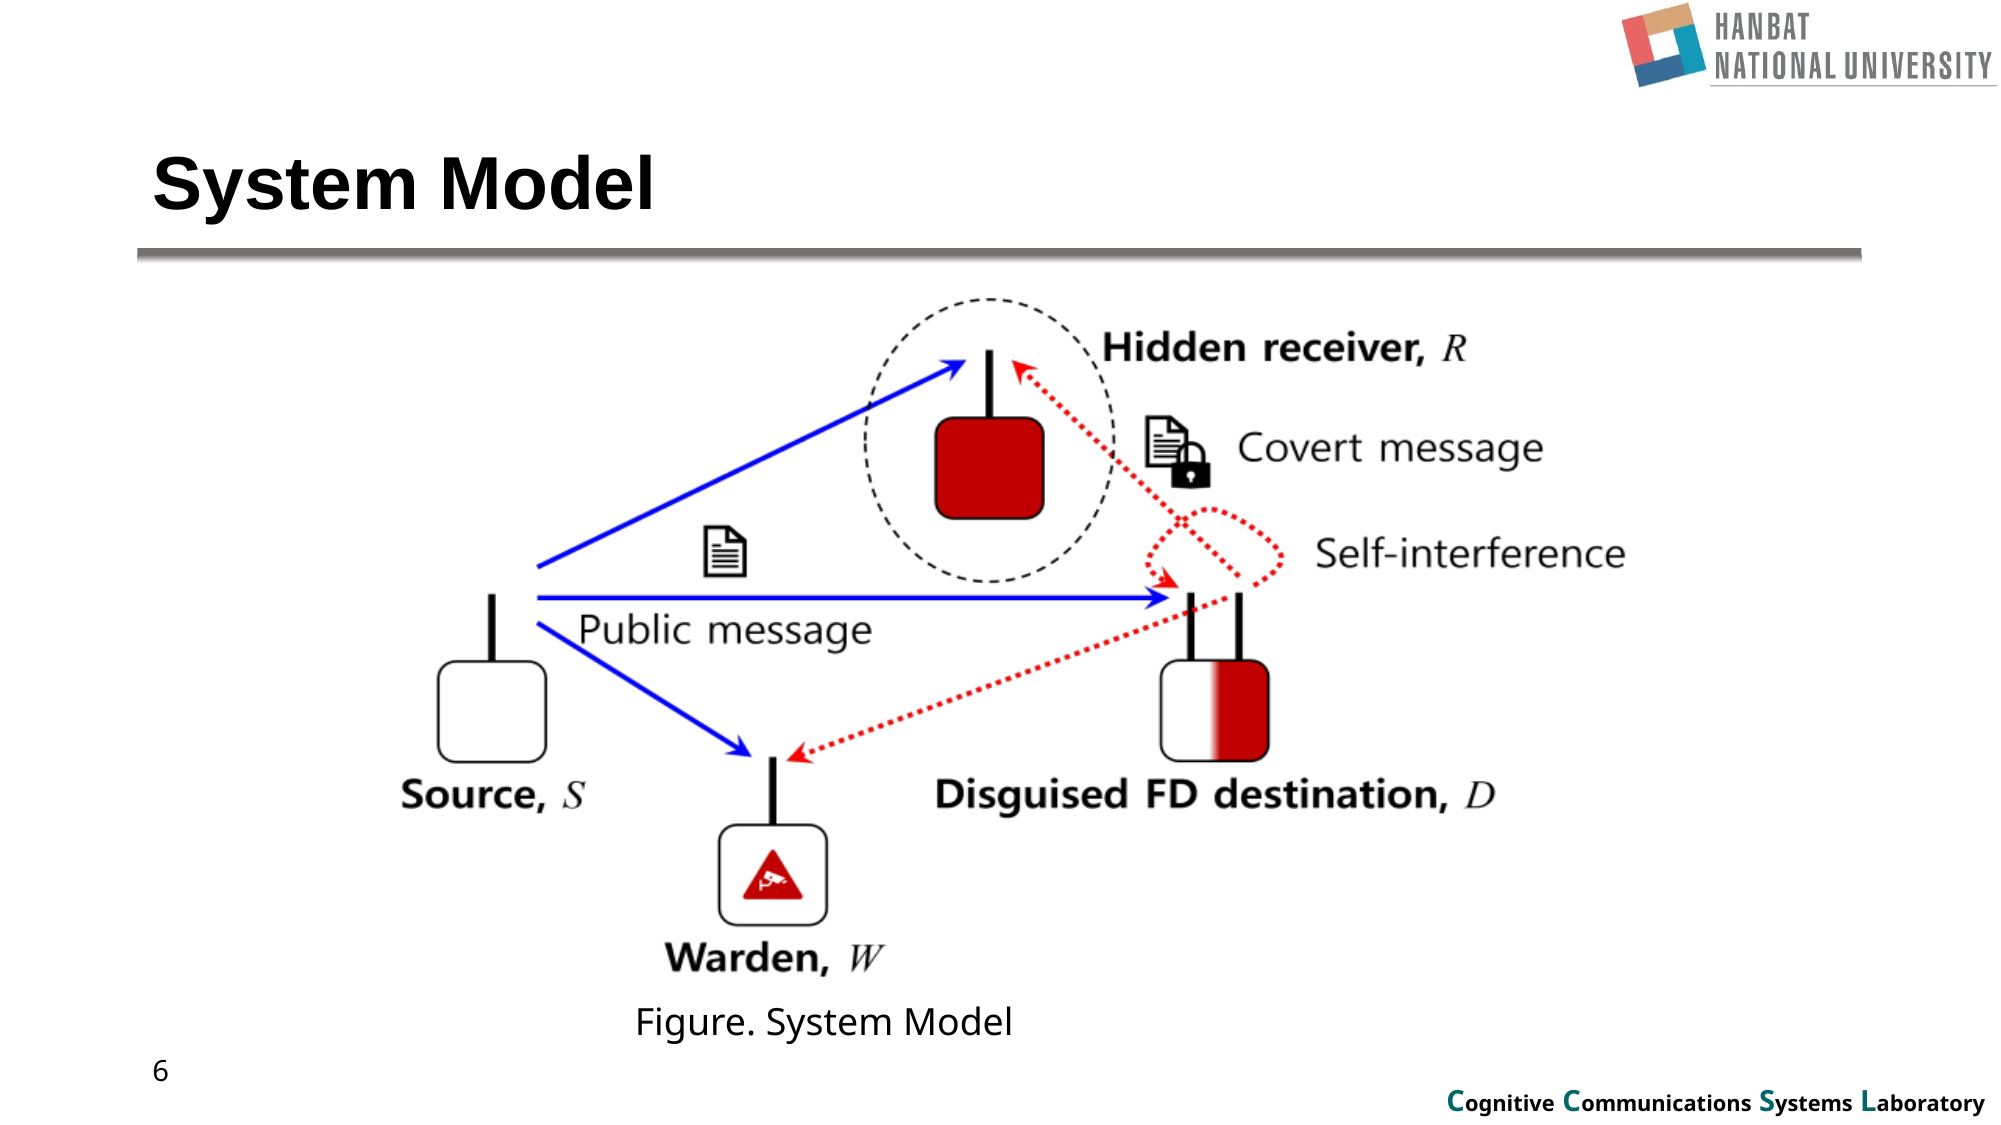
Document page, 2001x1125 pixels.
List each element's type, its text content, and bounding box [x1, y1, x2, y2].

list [340, 278, 1697, 993]
title System Model [137, 129, 1863, 242]
picture [1621, 2, 1998, 90]
slide_number 6 [137, 1042, 357, 1103]
text_box Figure. System Model [551, 993, 1357, 1051]
